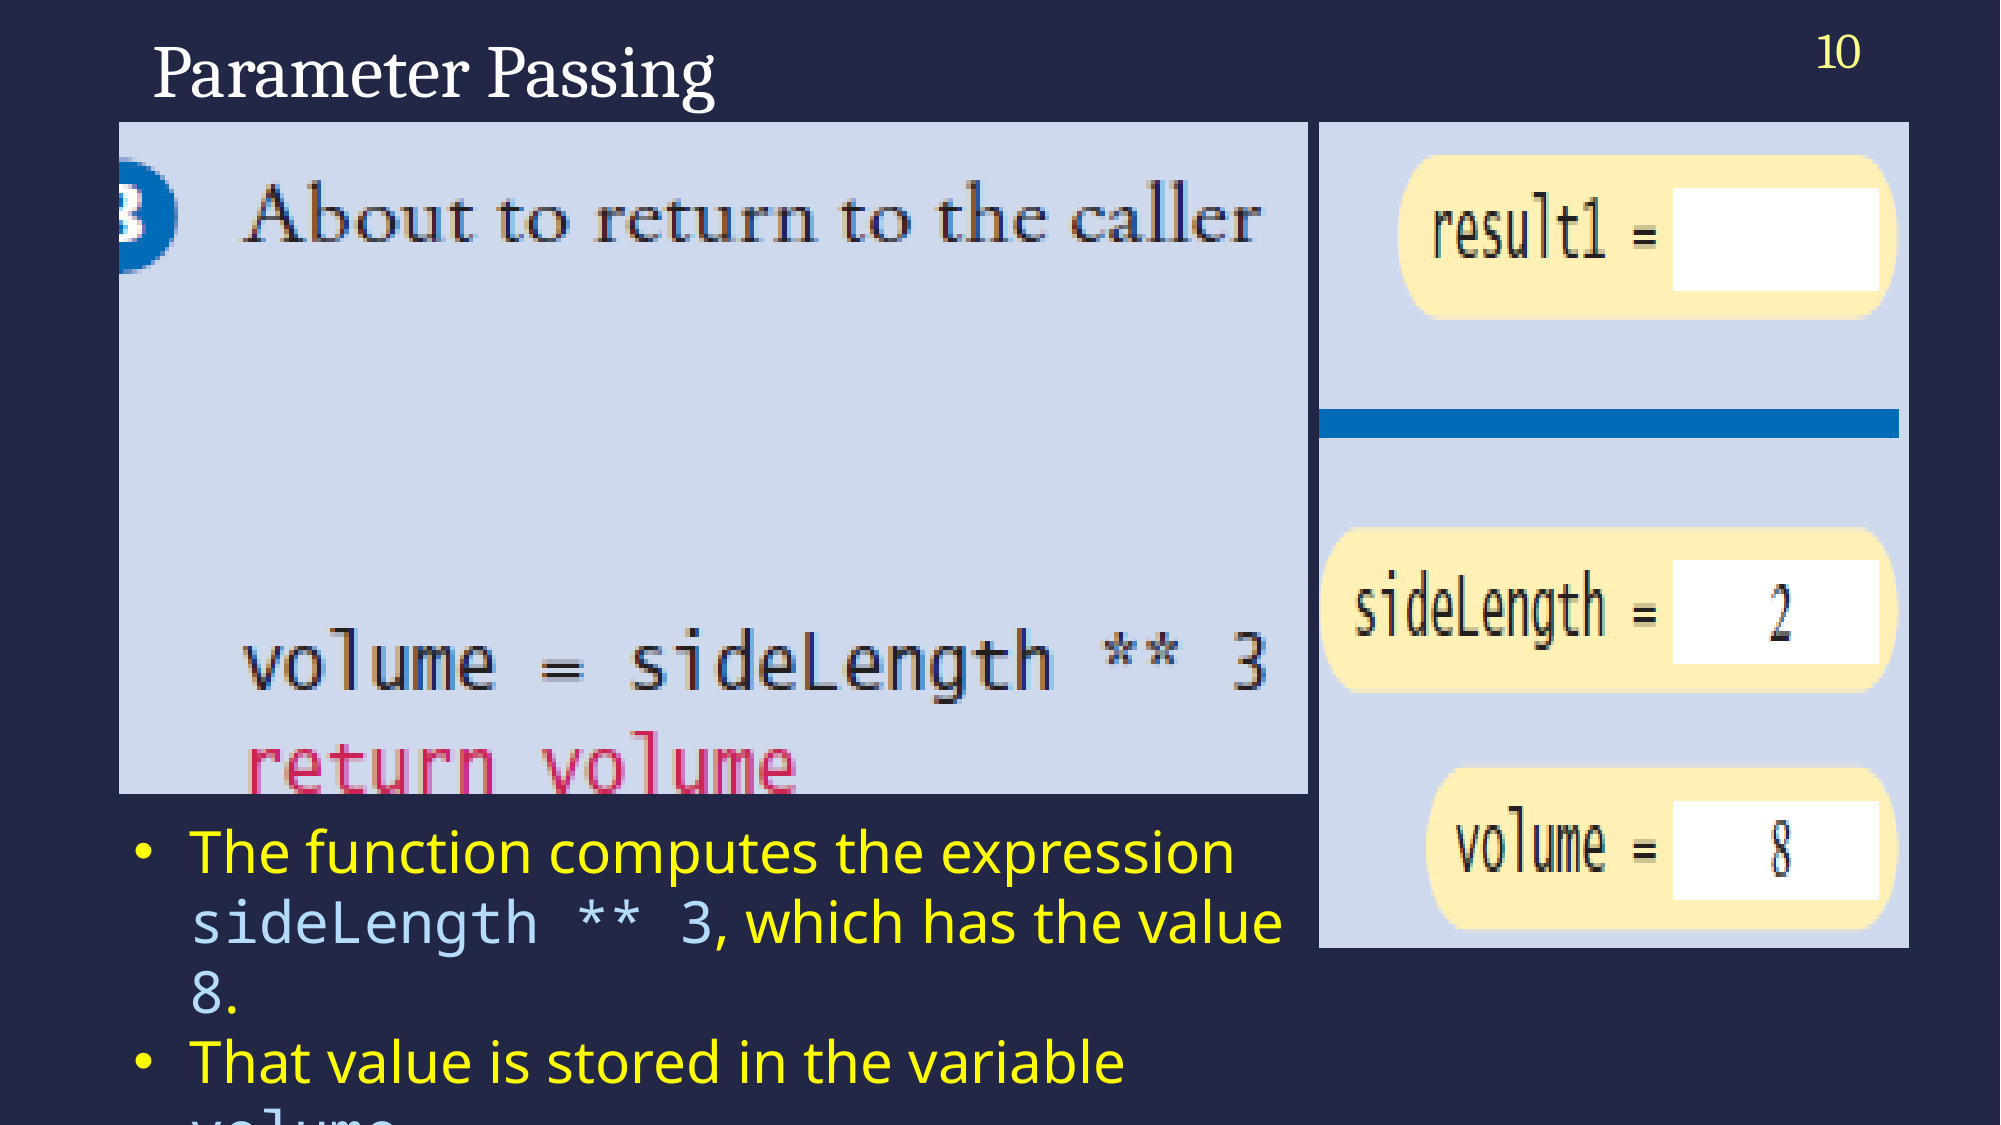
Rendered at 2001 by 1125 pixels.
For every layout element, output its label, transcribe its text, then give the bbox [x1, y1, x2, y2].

title Parameter Passing [137, 22, 1877, 122]
text_box The function computes the expression sideLength ** 3, which has the value 8. That value is stored in the variable volume. [118, 808, 1320, 1125]
slide_number 10 [1760, 18, 1877, 79]
picture [119, 122, 1909, 949]
